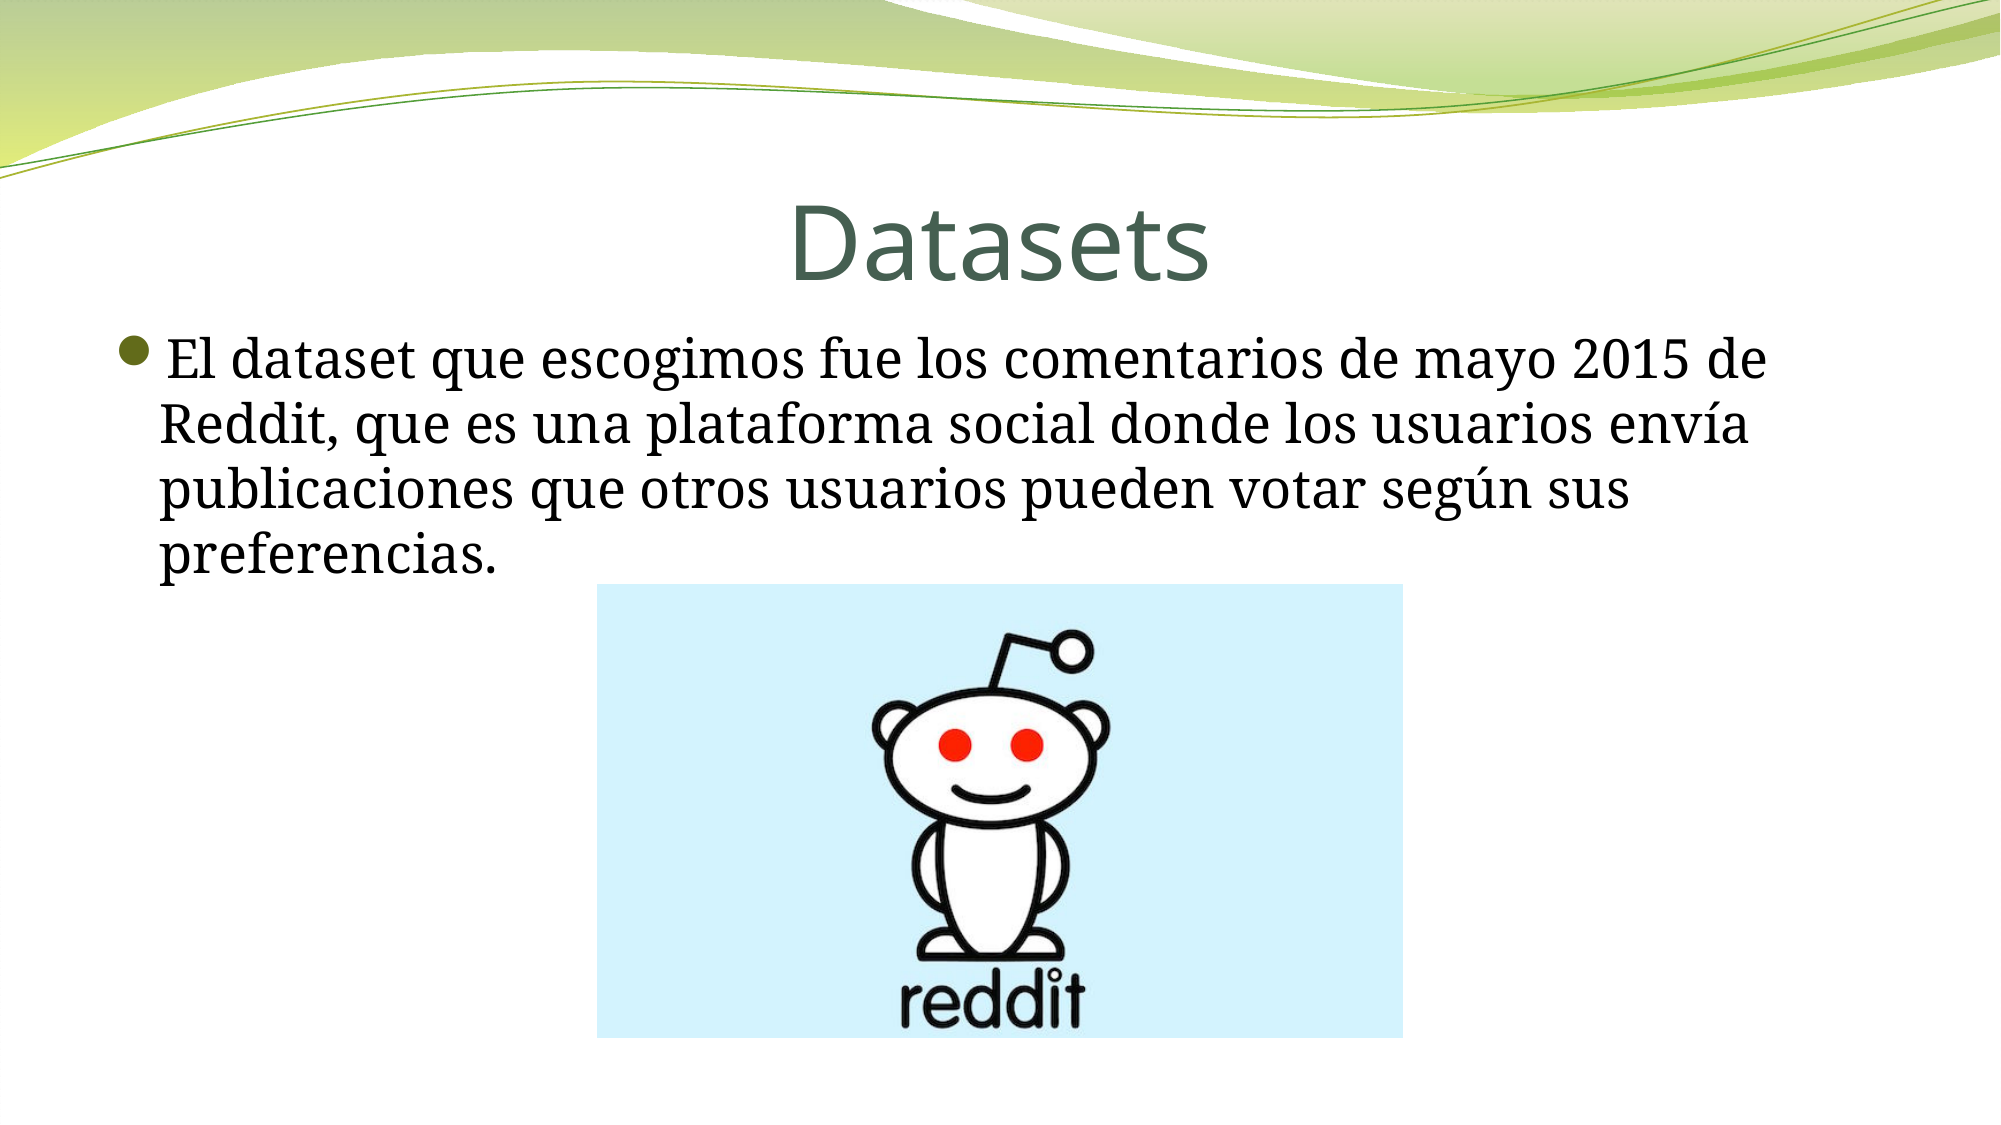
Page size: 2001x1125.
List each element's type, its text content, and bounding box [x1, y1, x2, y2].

picture [597, 584, 1403, 1038]
list El dataset que escogimos fue los comentarios de mayo 2015 de Reddit, que es una plataforma social donde los usuarios envía publicaciones que otros usuarios pueden votar según sus preferencias. [99, 317, 1900, 1038]
title Datasets [99, 115, 1900, 303]
